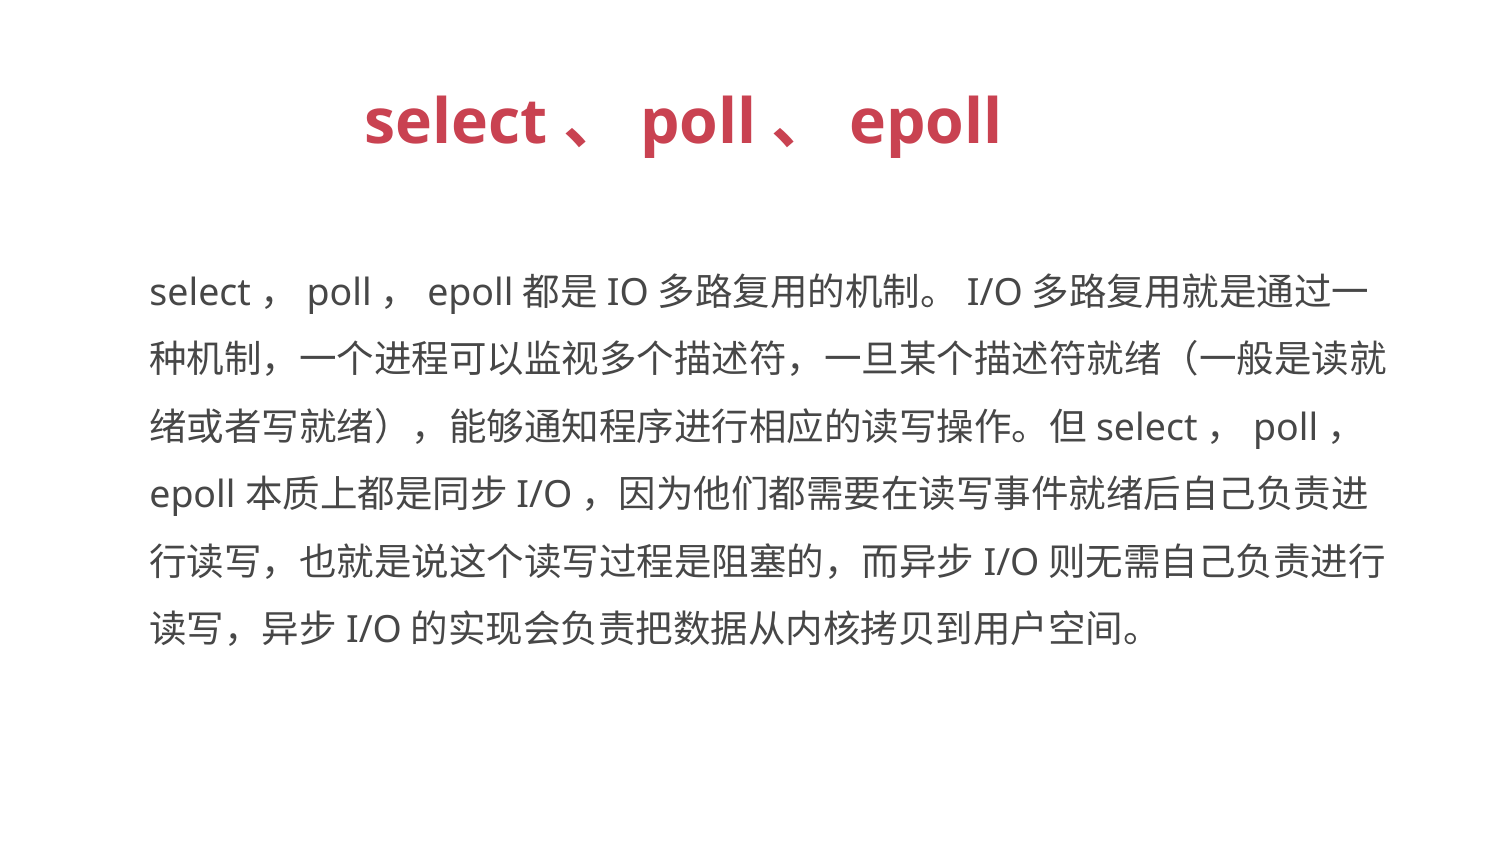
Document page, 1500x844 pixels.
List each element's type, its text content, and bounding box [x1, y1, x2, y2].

text_box select，poll，epoll都是IO多路复用的机制。I/O多路复用就是通过一种机制，一个进程可以监视多个描述符，一旦某个描述符就绪（一般是读就绪或者写就绪），能够通知程序进行相应的读写操作。但select，poll，epoll本质上都是同步I/O，因为他们都需要在读写事件就绪后自己负责进行读写，也就是说这个读写过程是阻塞的，而异步I/O则无需自己负责进行读写，异步I/O的实现会负责把数据从内核拷贝到用户空间。 [59, 237, 1410, 658]
text_box select、poll、epoll [349, 73, 1018, 164]
